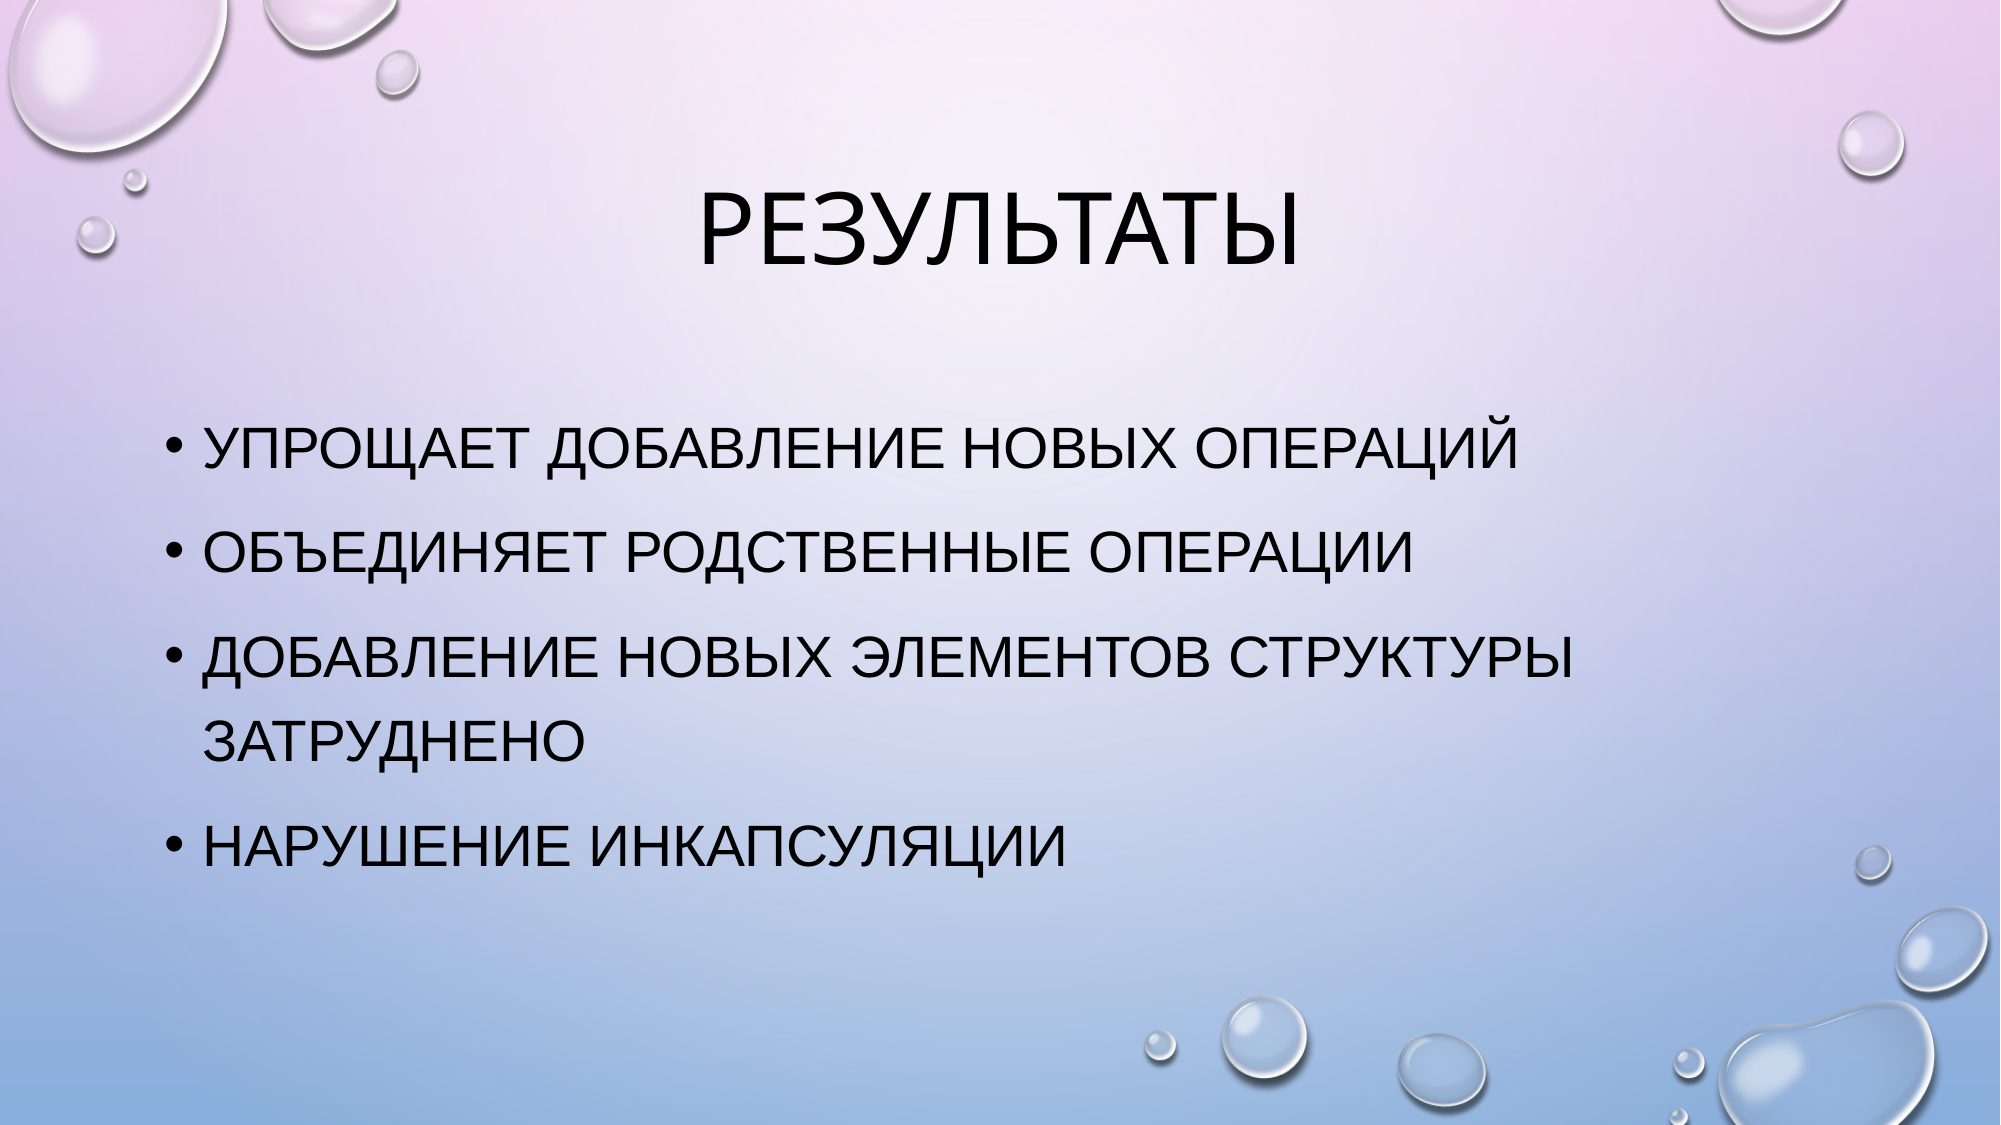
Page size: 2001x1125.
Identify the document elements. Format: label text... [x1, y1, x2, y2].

picture [0, 0, 2000, 1125]
title Результаты [149, 101, 1851, 364]
list Упрощает добавление новых операций Объединяет родственные операции Добавление новых элементов структуры затруднено Нарушение инкапсуляции [149, 388, 1850, 950]
